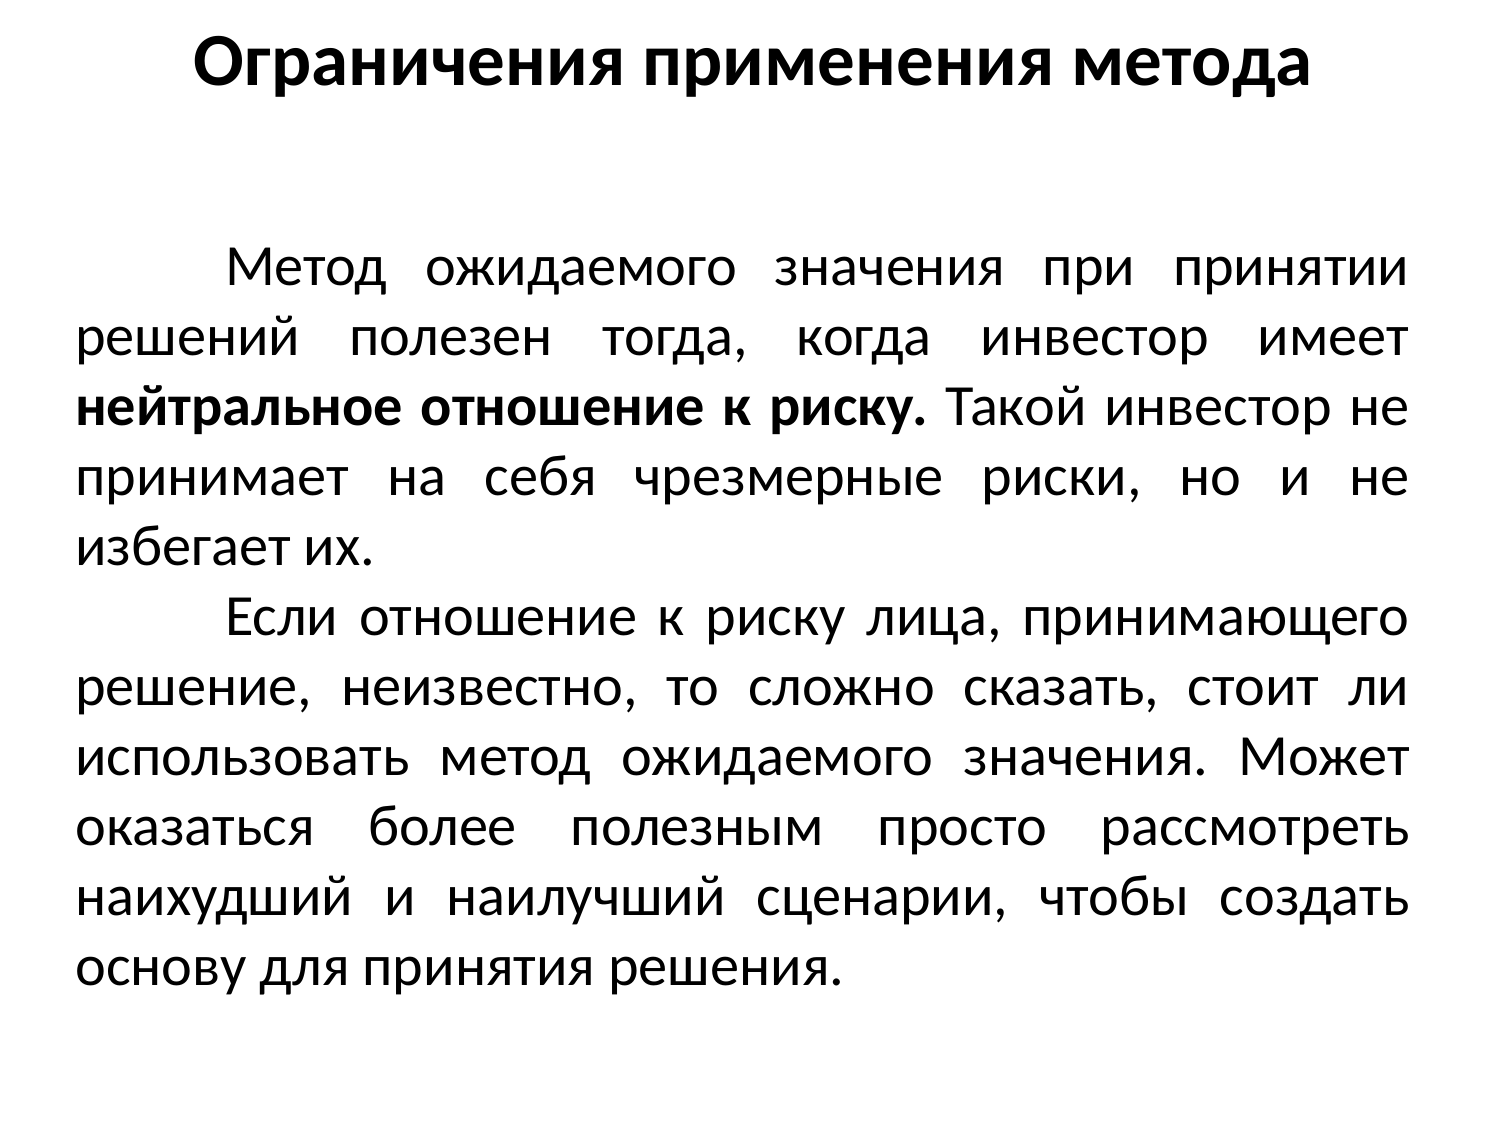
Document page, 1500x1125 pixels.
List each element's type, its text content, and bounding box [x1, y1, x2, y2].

text_box Метод ожидаемого значения при принятии решений полезен тогда, когда инвестор имеет нейтральное отношение к риску. Такой инвестор не принимает на себя чрезмерные риски, но и не избегает их. Если отношение к риску лица, принимающего решение, неизвестно, то сложно сказать, стоит ли использовать метод ожидаемого значения. Может оказаться более полезным просто рассмотреть наихудший и наилучший сценарии, чтобы создать основу для принятия решения. [60, 219, 1425, 1005]
text_box Ограничения применения метода [64, 2, 1459, 108]
